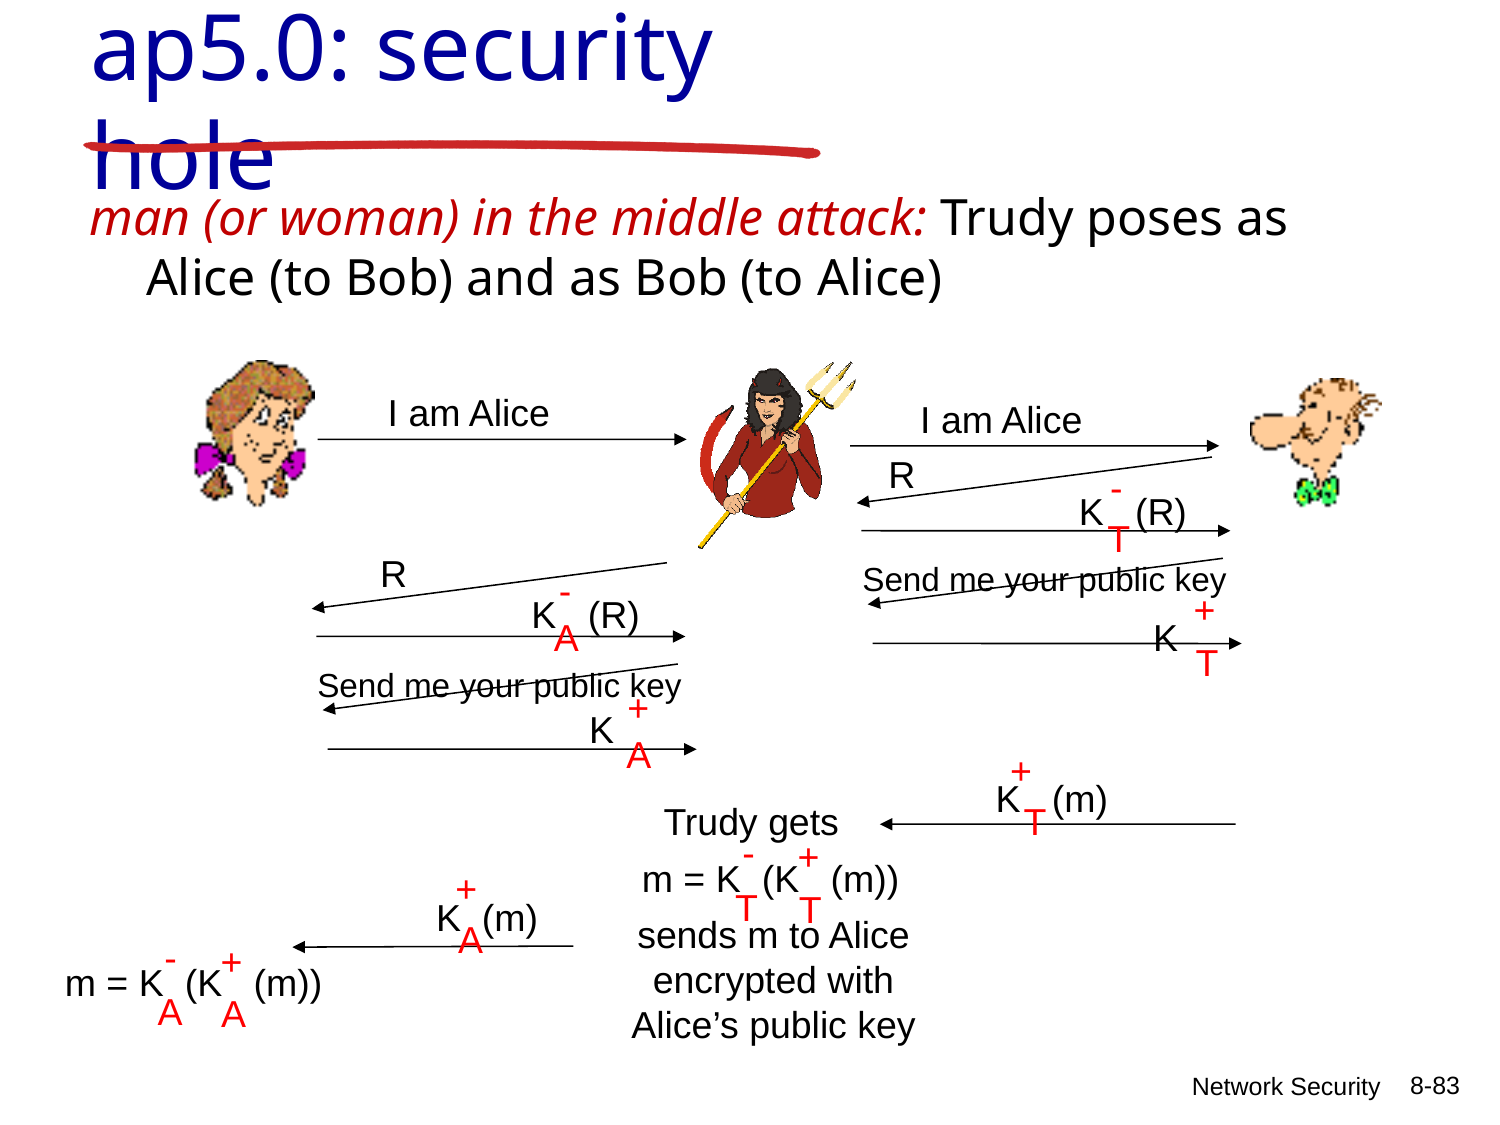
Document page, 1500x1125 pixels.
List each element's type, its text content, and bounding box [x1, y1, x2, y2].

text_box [573, 676, 668, 785]
text_box I am Alice [372, 381, 565, 442]
text_box R [873, 443, 931, 503]
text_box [48, 925, 339, 1044]
text_box [859, 495, 873, 508]
text_box [565, 433, 687, 446]
text_box [660, 630, 686, 643]
text_box [1209, 524, 1231, 537]
text_box sends m to Alice encrypted with Alice’s public key [609, 904, 938, 1054]
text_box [1137, 578, 1235, 693]
text_box [672, 743, 697, 756]
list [1250, 378, 1382, 513]
title ap5.0: security hole [75, 20, 863, 177]
text_box Trudy gets [648, 790, 854, 819]
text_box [625, 821, 917, 940]
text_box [1062, 455, 1204, 569]
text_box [420, 857, 554, 970]
text_box Send me your public key [847, 551, 1136, 606]
list man (or woman) in the middle attack: Trudy poses as Alice (to Bob) and as Bob (to Alice) [74, 177, 1321, 329]
text_box Send me your public key [1206, 551, 1243, 606]
footer Network Security [762, 1062, 1397, 1114]
text_box [1098, 439, 1220, 453]
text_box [979, 738, 1124, 852]
text_box R [365, 542, 423, 602]
picture [698, 361, 856, 549]
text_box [515, 559, 656, 668]
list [190, 359, 315, 513]
text_box Send me your public key [657, 656, 698, 712]
text_box [311, 601, 365, 614]
picture [79, 135, 831, 165]
text_box Send me your public key [302, 656, 571, 712]
text_box I am Alice [905, 388, 1098, 449]
